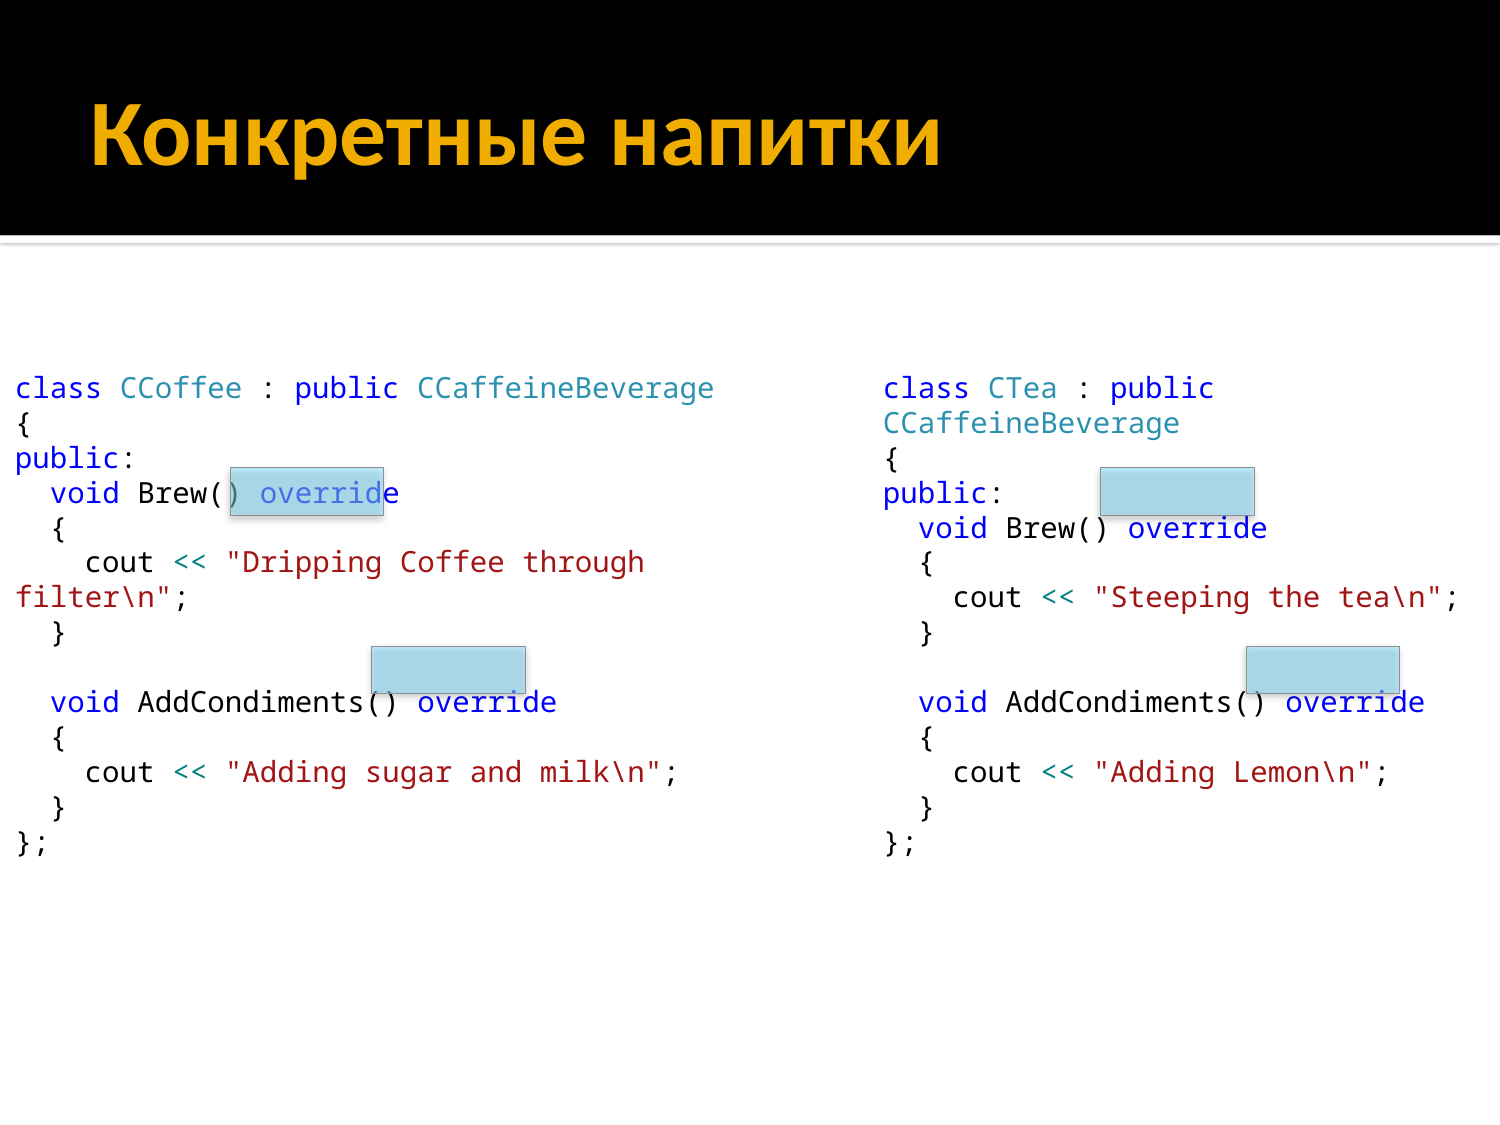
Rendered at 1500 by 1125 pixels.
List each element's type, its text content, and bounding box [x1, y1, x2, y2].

text_box [1100, 467, 1255, 516]
text_box [230, 467, 384, 516]
text_box class CTea : public CCaffeineBeverage { public: void Brew() override { cout << "Steeping the tea\n"; } void AddCondiments() override { cout << "Adding Lemon\n"; } }; [868, 361, 1500, 866]
title Конкретные напитки [75, 24, 1425, 231]
text_box [371, 646, 526, 694]
text_box [1246, 646, 1400, 694]
text_box class CCoffee : public CCaffeineBeverage { public: void Brew() override { cout << "Dripping Coffee through filter\n"; } void AddCondiments() override { cout << "Adding sugar and milk\n"; } }; [0, 361, 798, 866]
